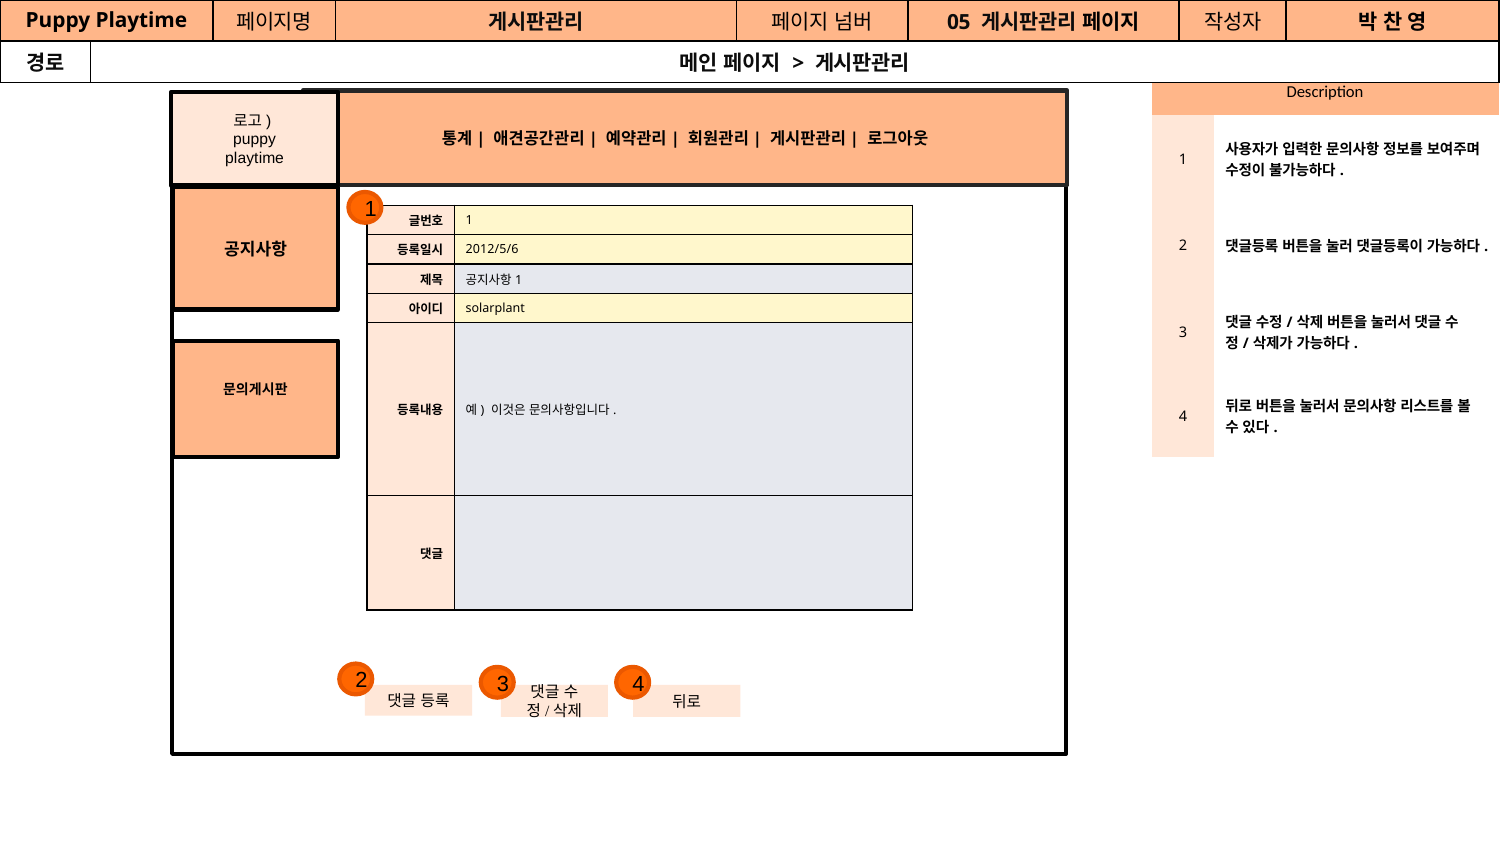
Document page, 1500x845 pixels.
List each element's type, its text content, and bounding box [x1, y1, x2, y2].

table_cell 2 [1152, 202, 1214, 288]
table_cell 사용자가 입력한 문의사항 정보를 보여주며 수정이 불가능하다. [1214, 115, 1499, 202]
table_header 05 게시판관리 페이지 [909, 1, 1178, 40]
table_cell 댓글 수정/삭제 버튼을 눌러서 댓글 수정/삭제가 가능하다. [1214, 288, 1499, 375]
table_header 박 찬 영 [1287, 1, 1498, 40]
table_cell 댓글등록 버튼을 눌러 댓글등록이 가능하다. [1214, 202, 1499, 288]
table_header 게시판관리 [336, 1, 736, 40]
table_cell 3 [1152, 288, 1214, 375]
table_header 작성자 [1180, 1, 1285, 40]
table_header 페이지명 [214, 1, 335, 40]
table_cell 경로 [1, 42, 90, 82]
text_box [170, 90, 1068, 755]
table_cell 뒤로 버튼을 눌러서 문의사항 리스트를 볼 수 있다. [1214, 375, 1499, 457]
table_header Puppy Playtime [1, 1, 212, 40]
table_header 페이지 넘버 [737, 1, 907, 40]
table_cell 1 [1152, 115, 1214, 202]
table_header Description [1152, 83, 1499, 115]
table_cell 4 [1152, 375, 1214, 457]
table_cell 메인 페이지 > 게시판관리 [91, 42, 1498, 82]
